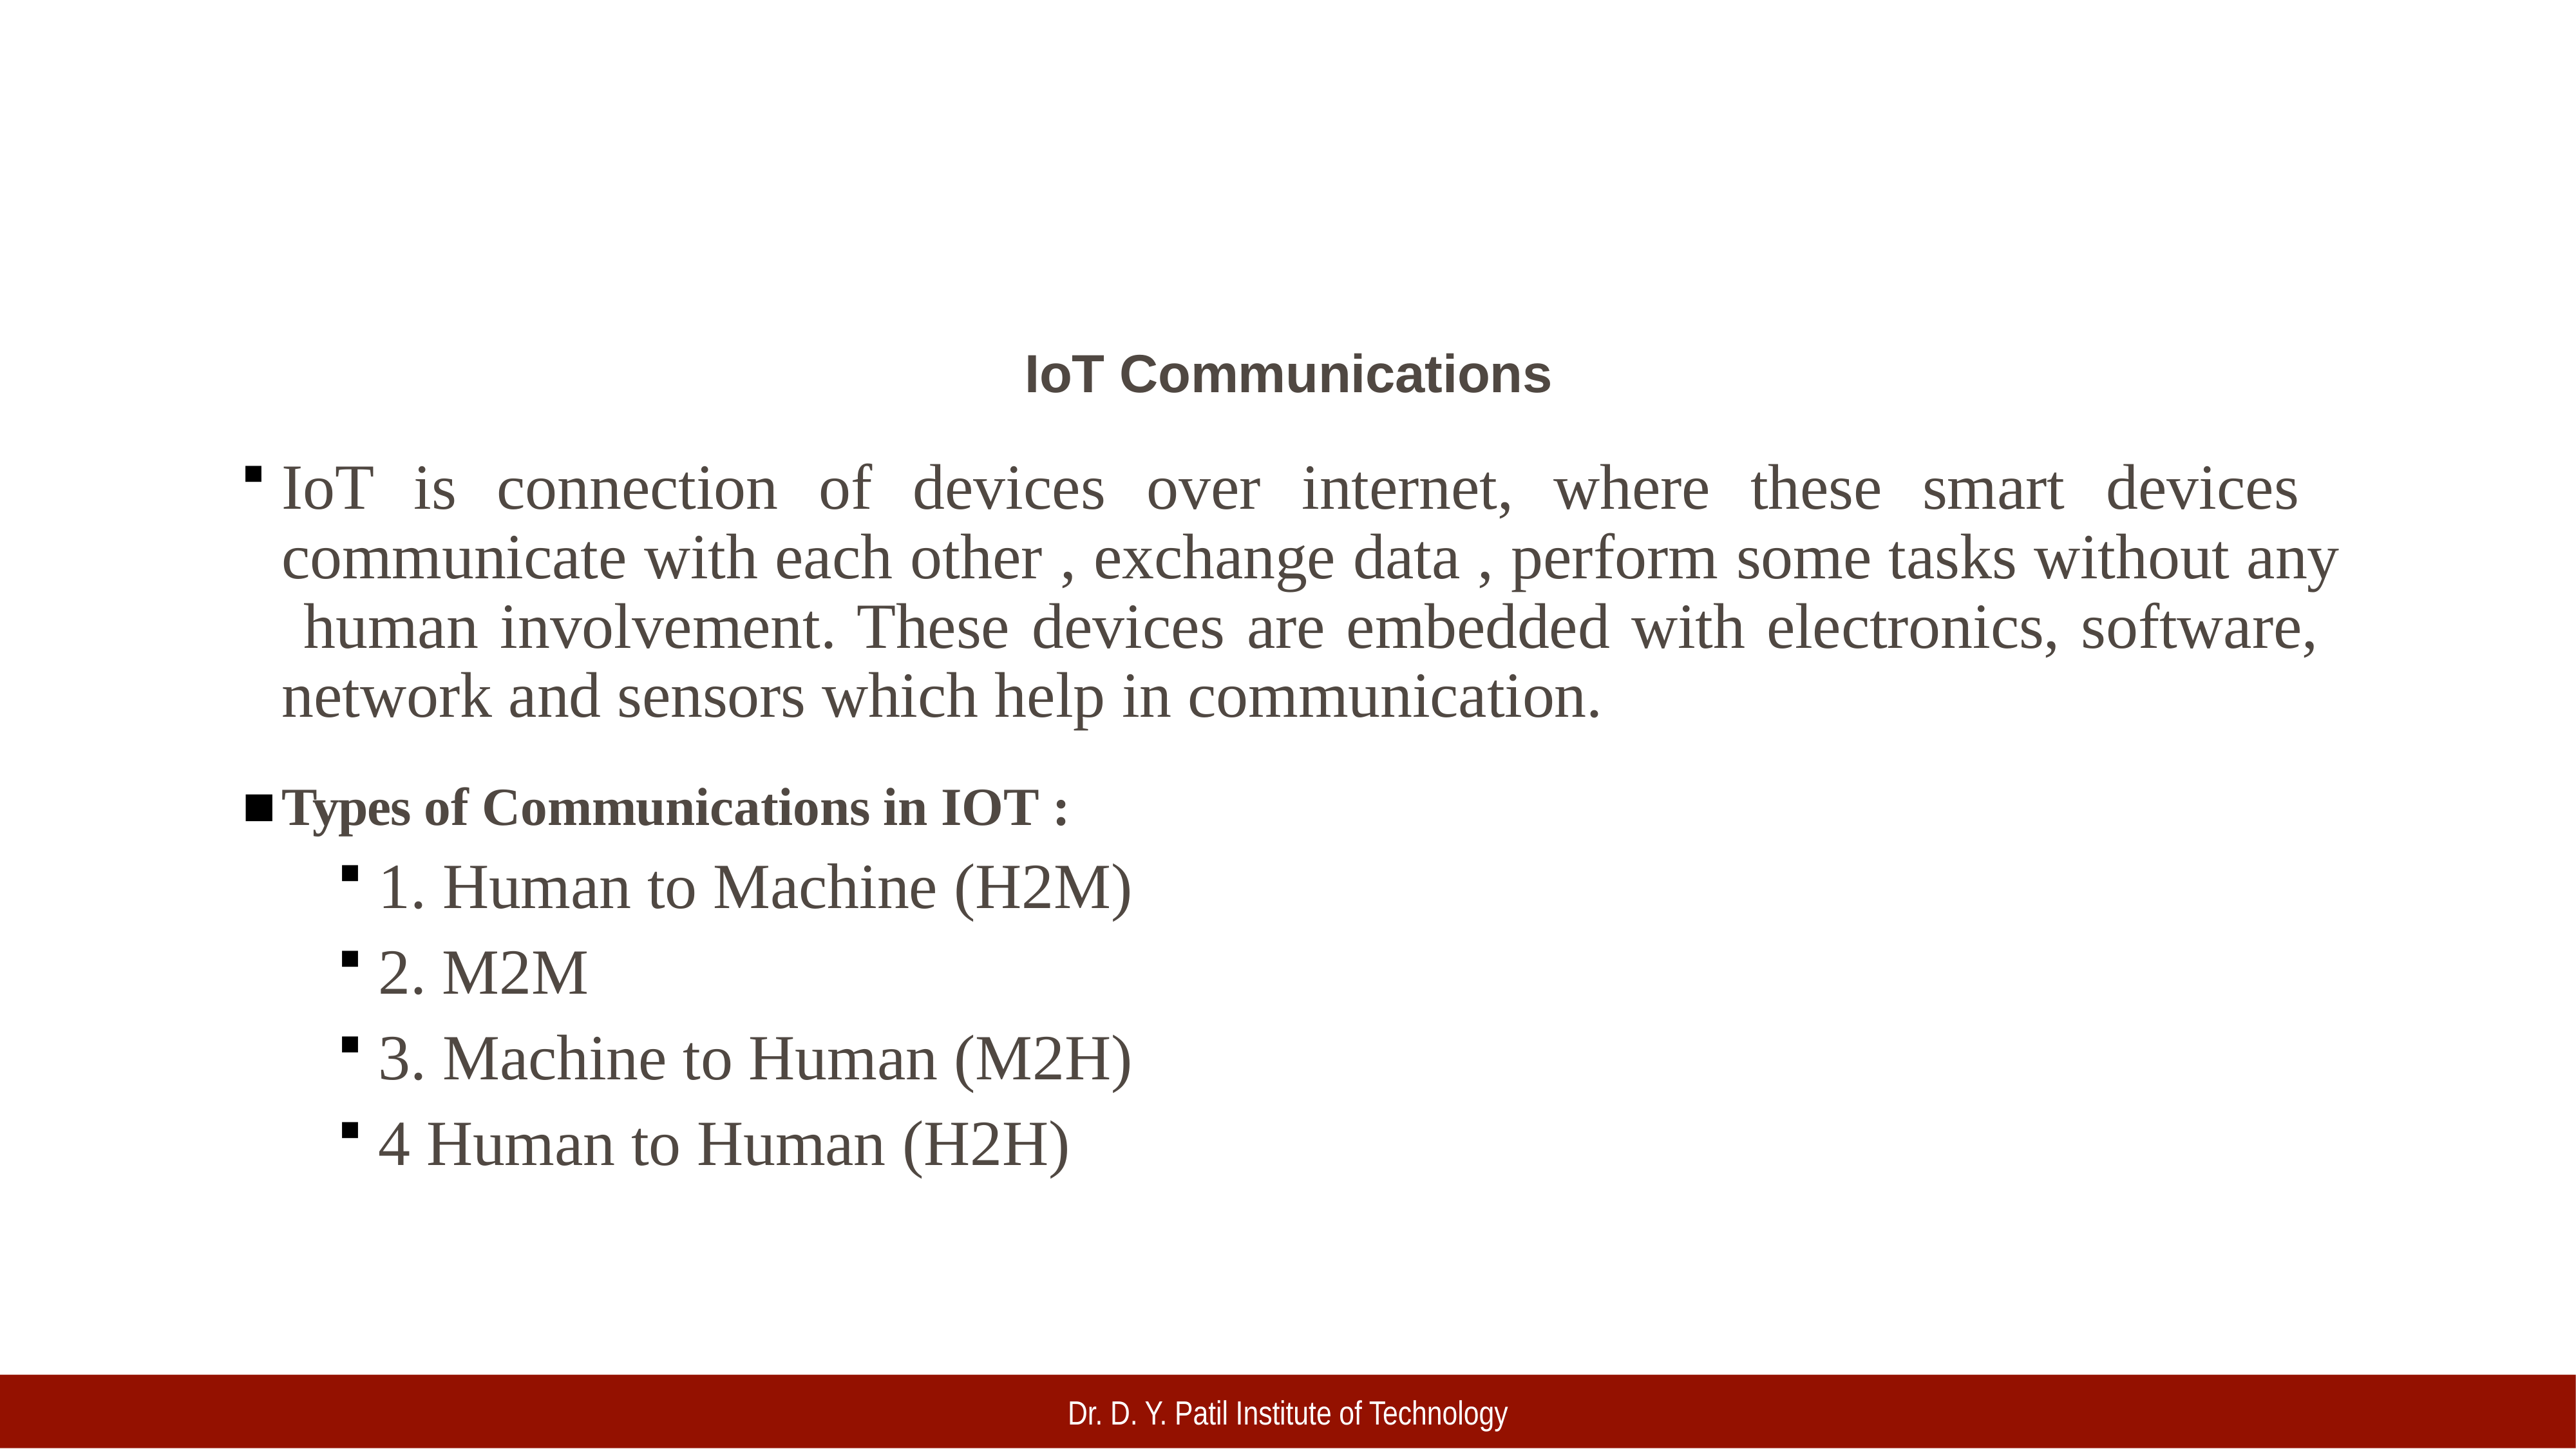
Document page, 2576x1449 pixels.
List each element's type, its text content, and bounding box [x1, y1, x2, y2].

text_box IoT Communications IoT is connection of devices over internet, where these smart devices communicate with each other , exchange data , perform some tasks without any human involvement. These devices are embedded with electronics, software, network and sensors which help in communication. Types of Communications in IOT : 1. Human to Machine (H2M) 2. M2M 3. Machine to Human (M2H) 4 Human to Human (H2H) [238, 302, 2341, 1179]
